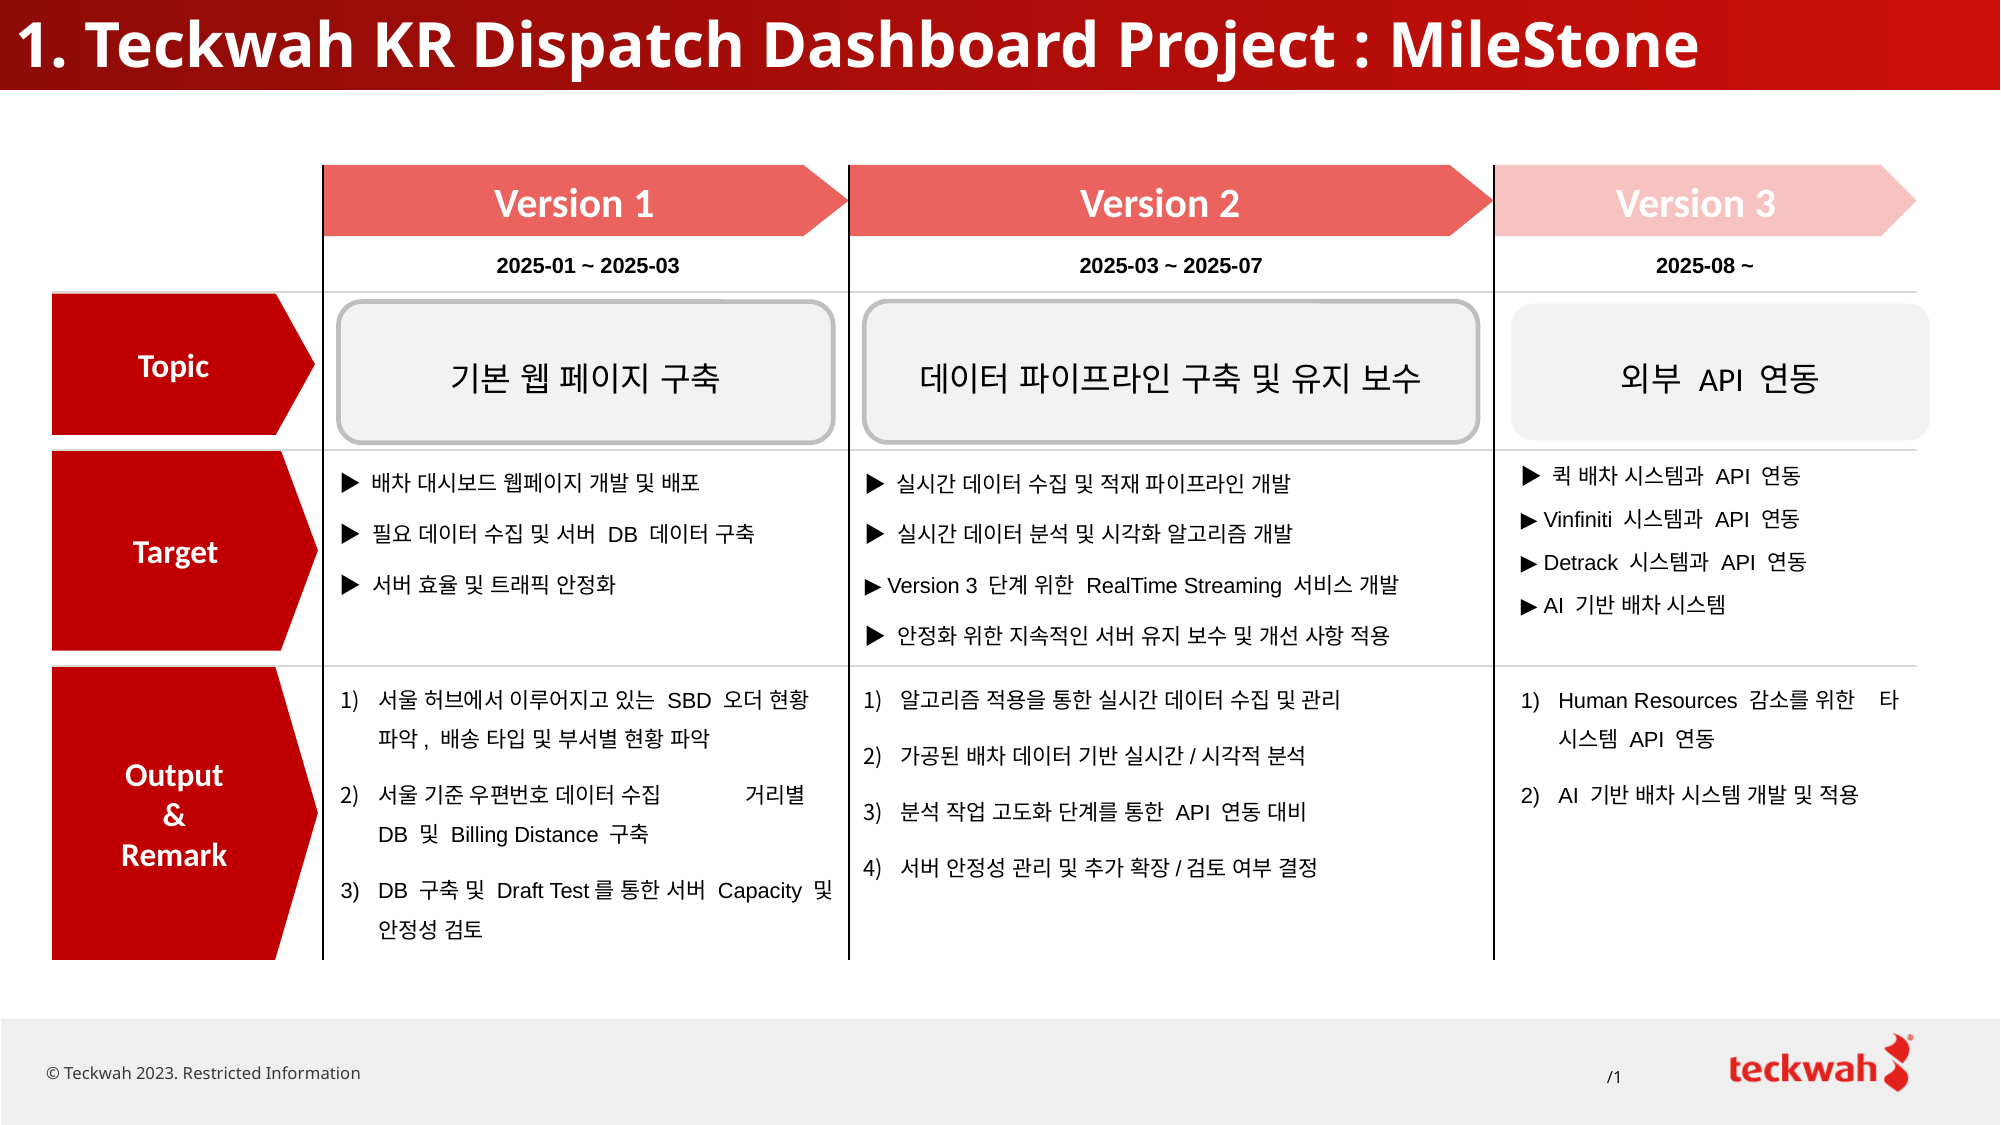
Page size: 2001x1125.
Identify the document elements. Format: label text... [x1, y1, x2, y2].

text_box ▶ 실시간 데이터 수집 및 적재 파이프라인 개발 ▶ 실시간 데이터 분석 및 시각화 알고리즘 개발 ▶ Version 3 단계 위한 RealTime Streaming 서비스 개발 ▶ 안정화 위한 지속적인 서버 유지 보수 및 개선 사항 적용 [850, 454, 1493, 656]
picture [0, 0, 2001, 1125]
title 1. Teckwah KR Dispatch Dashboard Project : MileStone [0, 0, 2000, 90]
text_box Target [51, 449, 319, 652]
text_box ▶ 배차 대시보드 웹페이지 개발 및 배포 ▶ 필요 데이터 수집 및 서버 DB 데이터 구축 ▶ 서버 효율 및 트래픽 안정화 [325, 454, 848, 605]
text_box 2025-08 ~ [1562, 244, 1848, 286]
text_box Version 3 [1492, 163, 1919, 238]
text_box 외부 API 연동 [1508, 300, 1934, 444]
text_box 2025-03 ~ 2025-07 [850, 244, 1493, 286]
slide_number /1 [1573, 1059, 1638, 1100]
text_box 데이터 파이프라인 구축 및 유지 보수 [863, 300, 1480, 444]
text_box Version 1 [321, 163, 847, 238]
text_box 기본 웹 페이지 구축 [337, 300, 835, 444]
text_box Human Resources 감소를 위한 타 시스템 API 연동 AI 기반 배차 시스템 개발 및 적용 [1506, 666, 1917, 816]
footer © Teckwah 2023. Restricted Information [31, 1055, 403, 1096]
text_box Version 2 [847, 163, 1492, 238]
text_box ▶ 퀵 배차 시스템과 API 연동 ▶ Vinfiniti 시스템과 API 연동 ▶ Detrack 시스템과 API 연동 ▶ AI 기반 배차 시스템 [1506, 455, 1917, 626]
text_box 알고리즘 적용을 통한 실시간 데이터 수집 및 관리 가공된 배차 데이터 기반 실시간/시각적 분석 분석 작업 고도화 단계를 통한 API 연동 대비 서버 안정성 관리 및 추가 확장/검토 여부 결정 [849, 666, 1493, 888]
text_box Topic [50, 292, 317, 436]
text_box Output & Remark [51, 664, 319, 961]
text_box 서울 허브에서 이루어지고 있는 SBD 오더 현황 파악, 배송 타입 및 부서별 현황 파악 서울 기준 우편번호 데이터 수집 거리별 DB 및 Billing Distance 구축 DB 구축 및 Draft Test를 통한 서버 Capacity 및 안정성 검토 [325, 666, 848, 950]
text_box 2025-01 ~ 2025-03 [327, 244, 848, 286]
